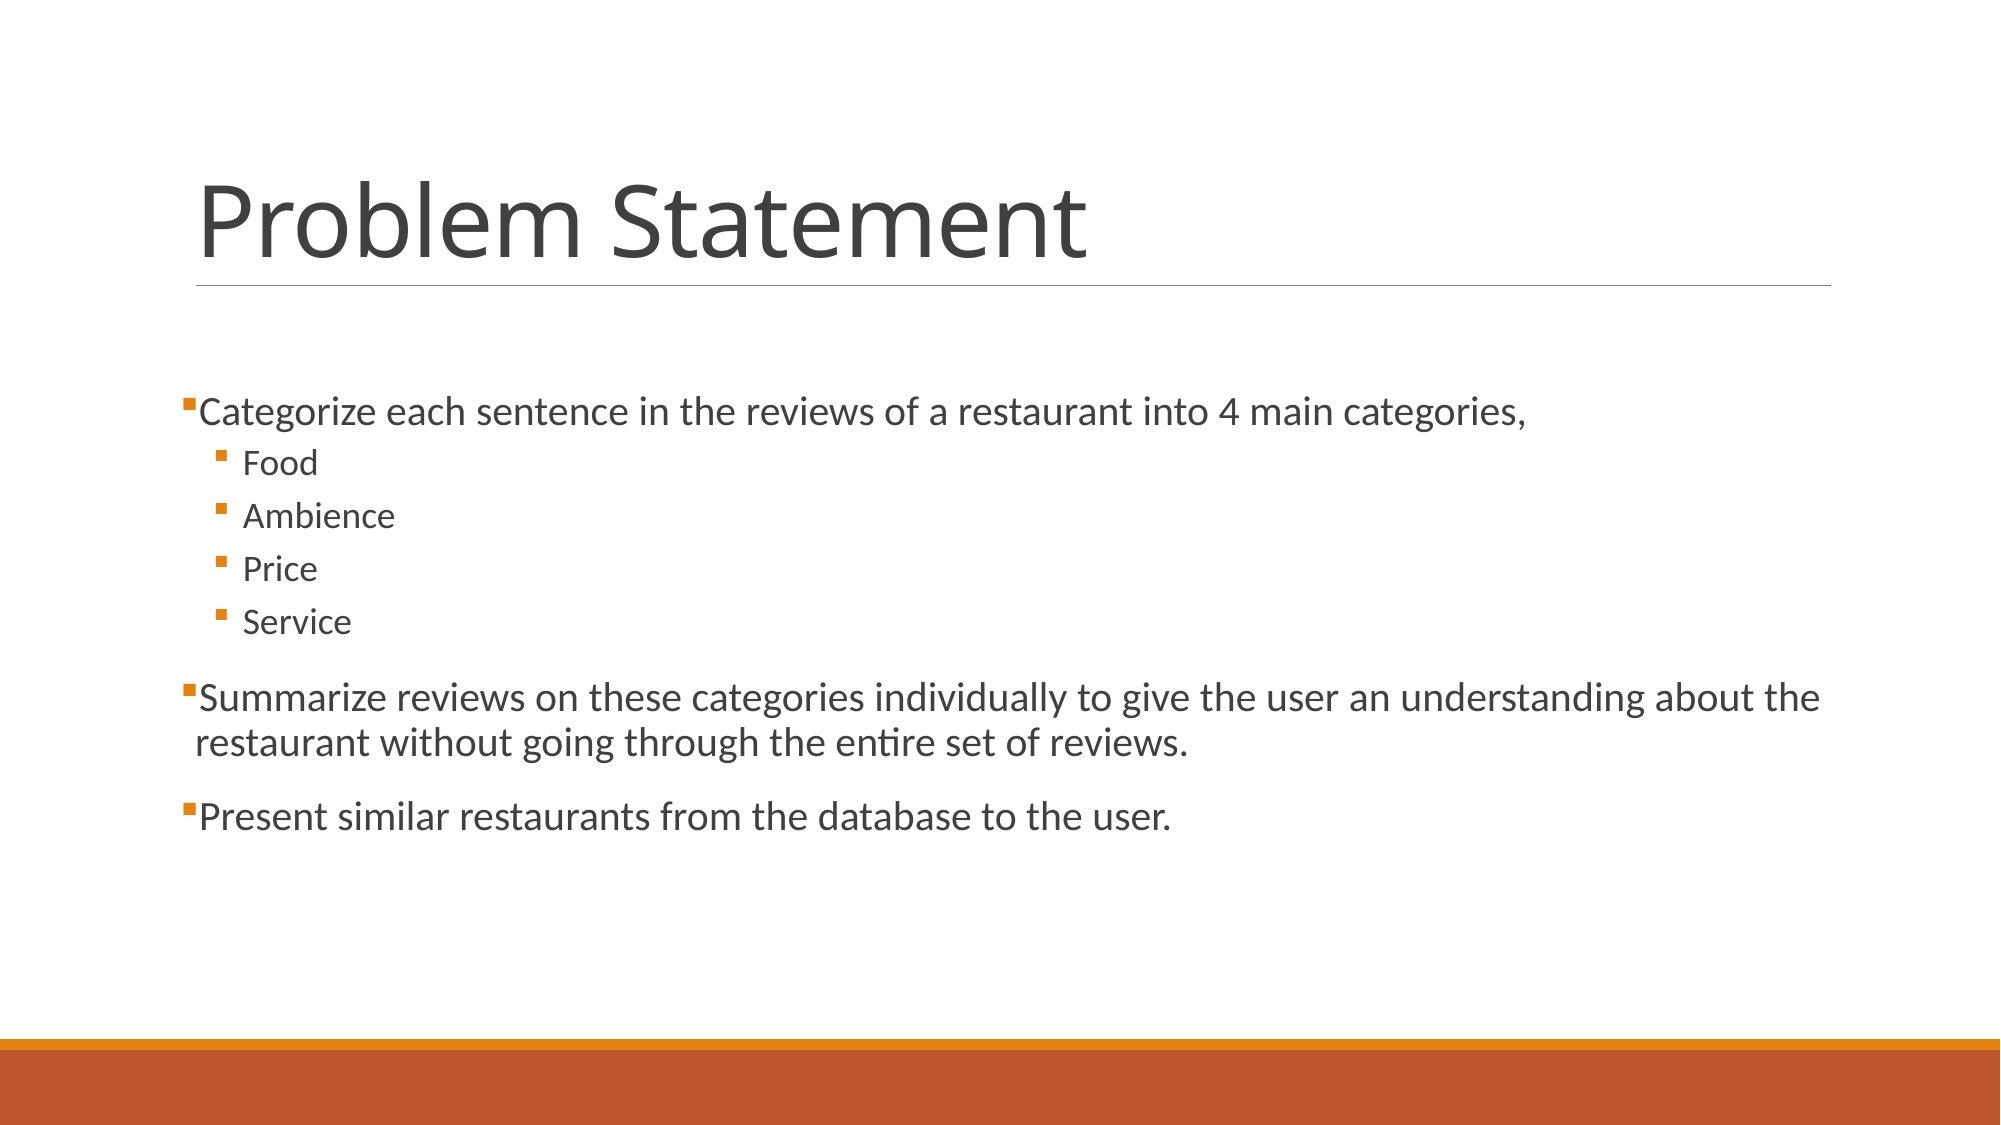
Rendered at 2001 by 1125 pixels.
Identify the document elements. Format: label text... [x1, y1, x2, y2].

title Problem Statement [180, 47, 1830, 285]
list Categorize each sentence in the reviews of a restaurant into 4 main categories, Food Ambience Price Service Summarize reviews on these categories individually to give the user an understanding about the restaurant without going through the entire set of reviews. Present similar restaurants from the database to the user. [180, 302, 1830, 963]
